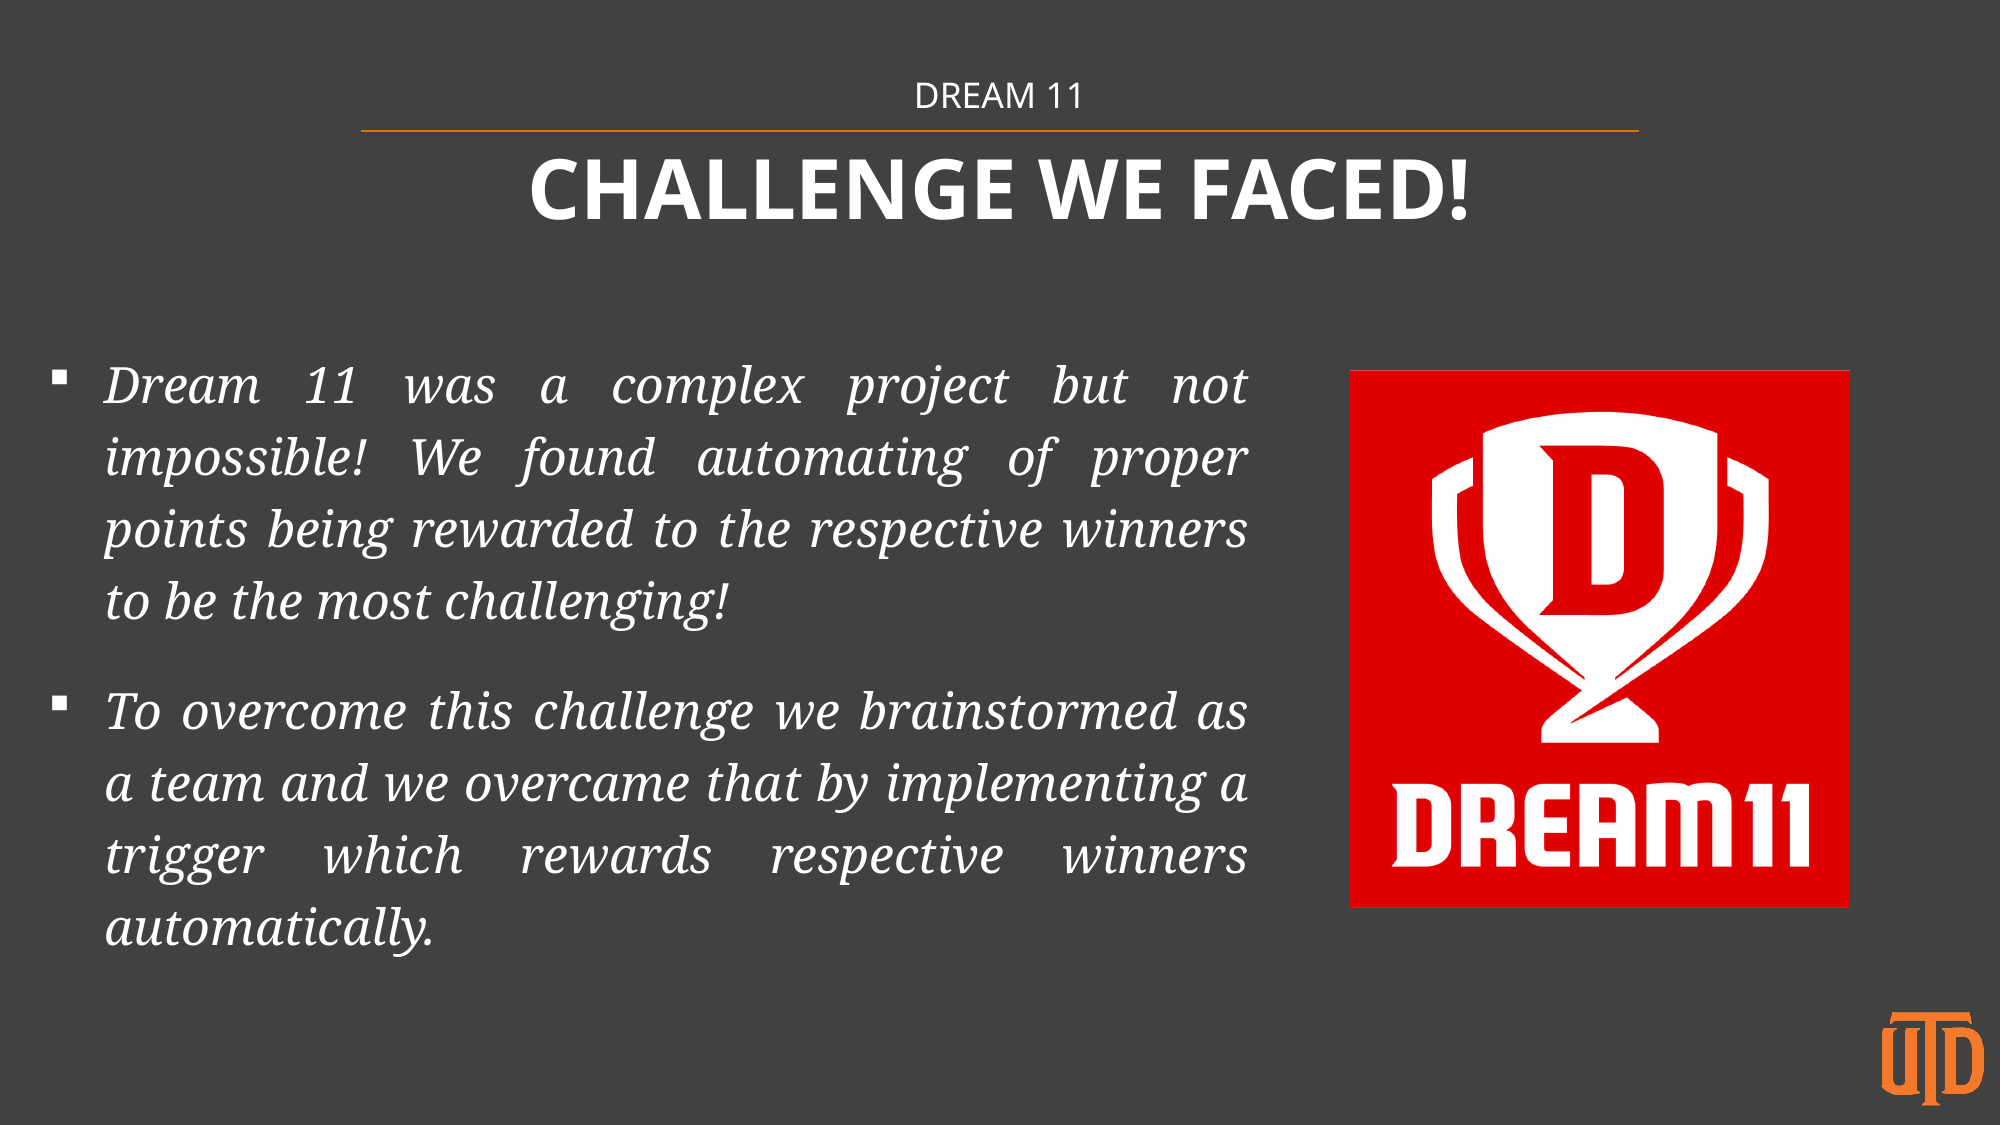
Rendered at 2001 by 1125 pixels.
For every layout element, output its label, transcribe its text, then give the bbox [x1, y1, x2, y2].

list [1349, 369, 1851, 908]
list DREAM 11 [150, 79, 1850, 154]
picture [1849, 975, 2000, 1125]
title CHALLENGE WE FACED! [150, 154, 1850, 302]
list Dream 11 was a complex project but not impossible! We found automating of proper points being rewarded to the respective winners to be the most challenging! To overcome this challenge we brainstormed as a team and we overcame that by implementing a trigger which rewards respective winners automatically. [48, 341, 1250, 974]
